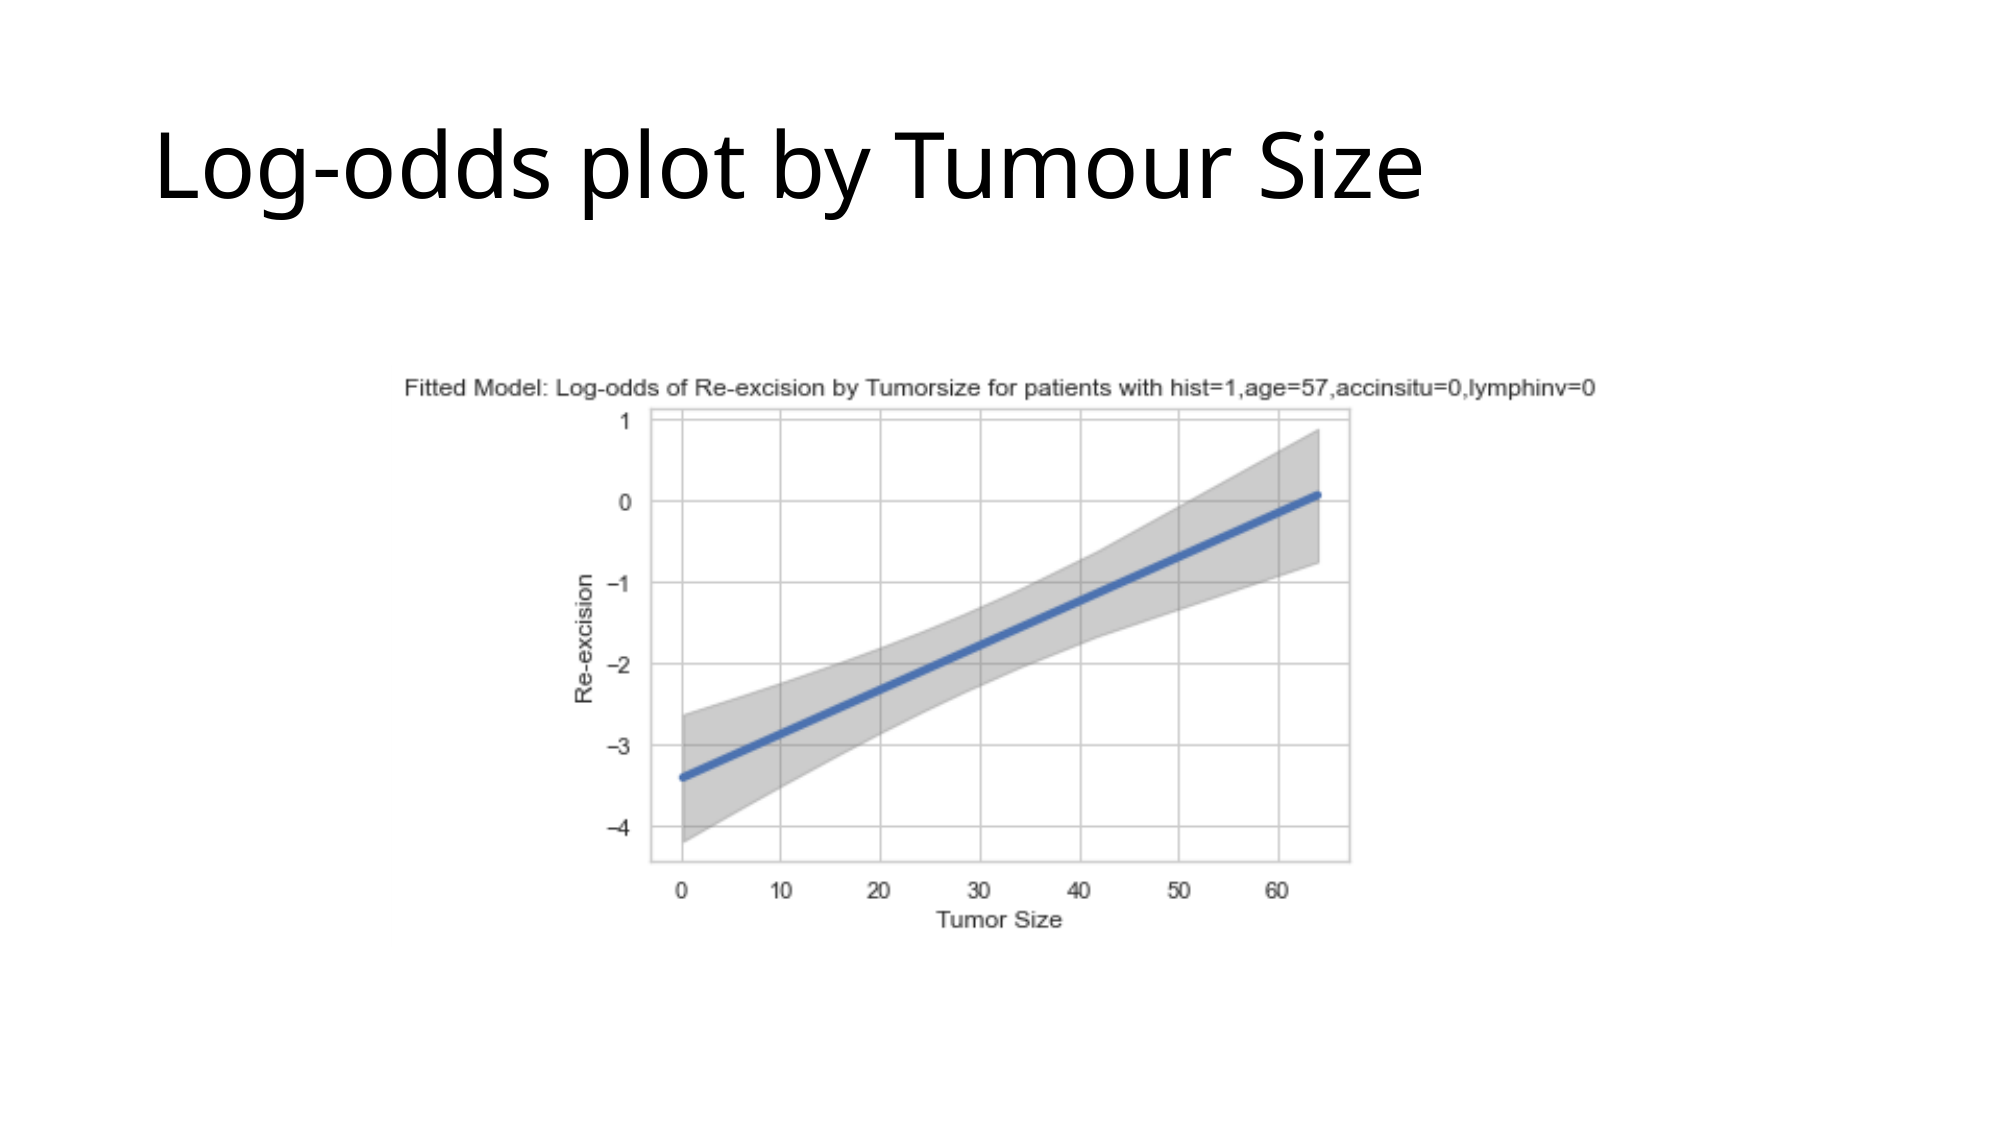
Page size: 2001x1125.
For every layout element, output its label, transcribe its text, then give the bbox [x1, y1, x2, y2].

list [390, 365, 1610, 947]
title Log-odds plot by Tumour Size [137, 59, 1863, 278]
